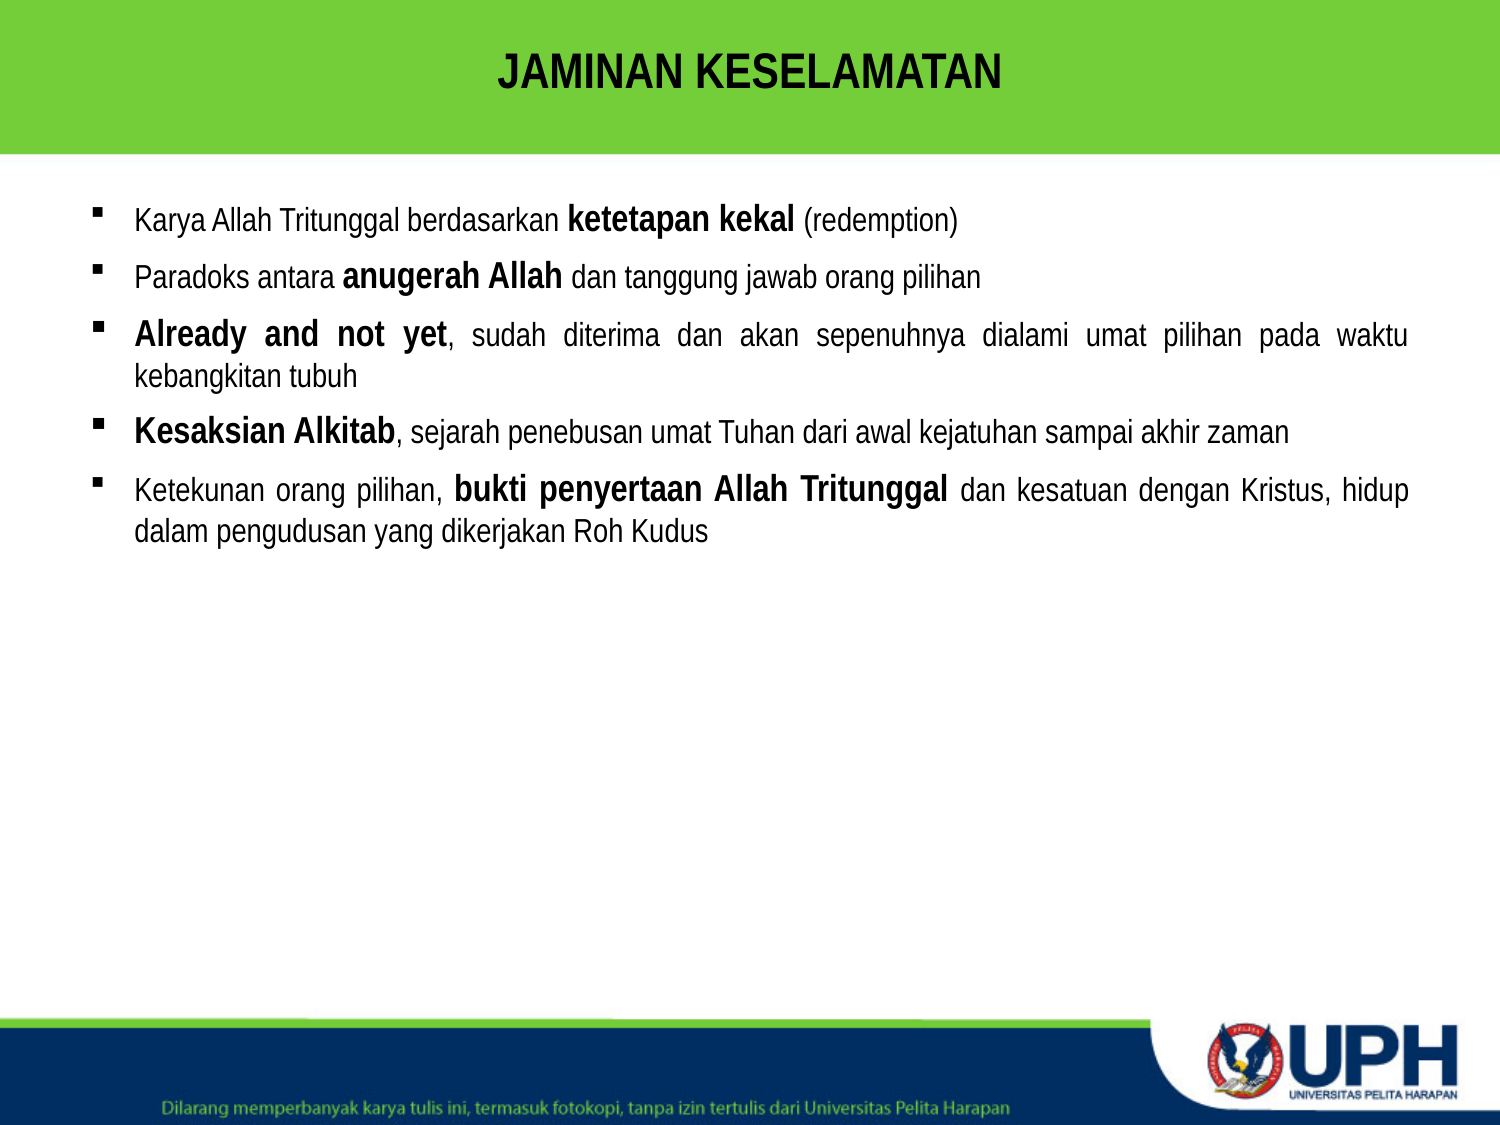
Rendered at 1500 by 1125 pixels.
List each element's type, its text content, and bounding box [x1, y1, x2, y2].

picture [0, 149, 1500, 1125]
title JAMINAN KESELAMATAN [0, 0, 1500, 149]
list Karya Allah Tritunggal berdasarkan ketetapan kekal (redemption) Paradoks antara anugerah Allah dan tanggung jawab orang pilihan Already and not yet, sudah diterima dan akan sepenuhnya dialami umat pilihan pada waktu kebangkitan tubuh Kesaksian Alkitab, sejarah penebusan umat Tuhan dari awal kejatuhan sampai akhir zaman Ketekunan orang pilihan, bukti penyertaan Allah Tritunggal dan kesatuan dengan Kristus, hidup dalam pengudusan yang dikerjakan Roh Kudus [75, 186, 1425, 988]
